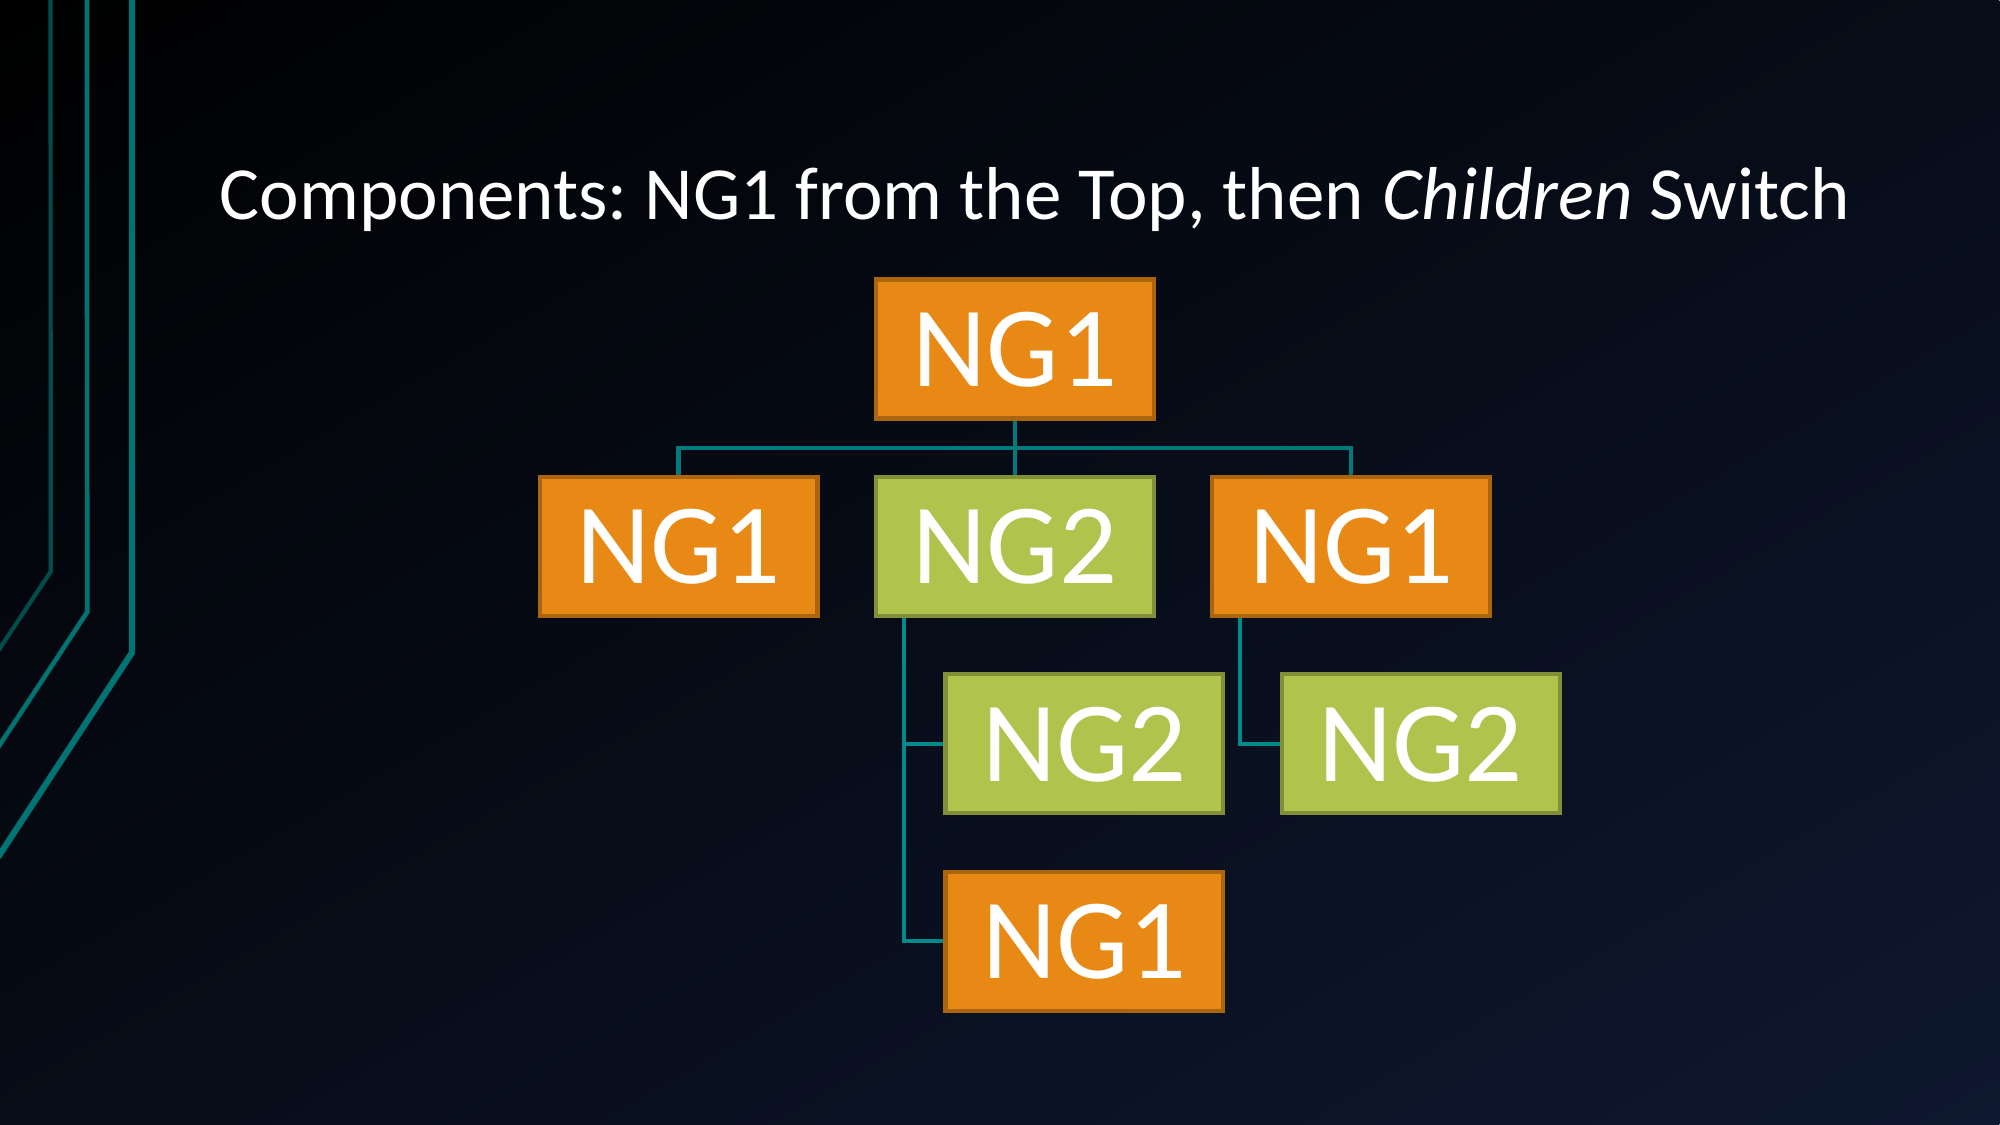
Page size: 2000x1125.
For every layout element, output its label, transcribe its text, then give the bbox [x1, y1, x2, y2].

title Components: NG1 from the Top, then Children Switch [199, 45, 1900, 246]
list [199, 278, 1900, 1012]
